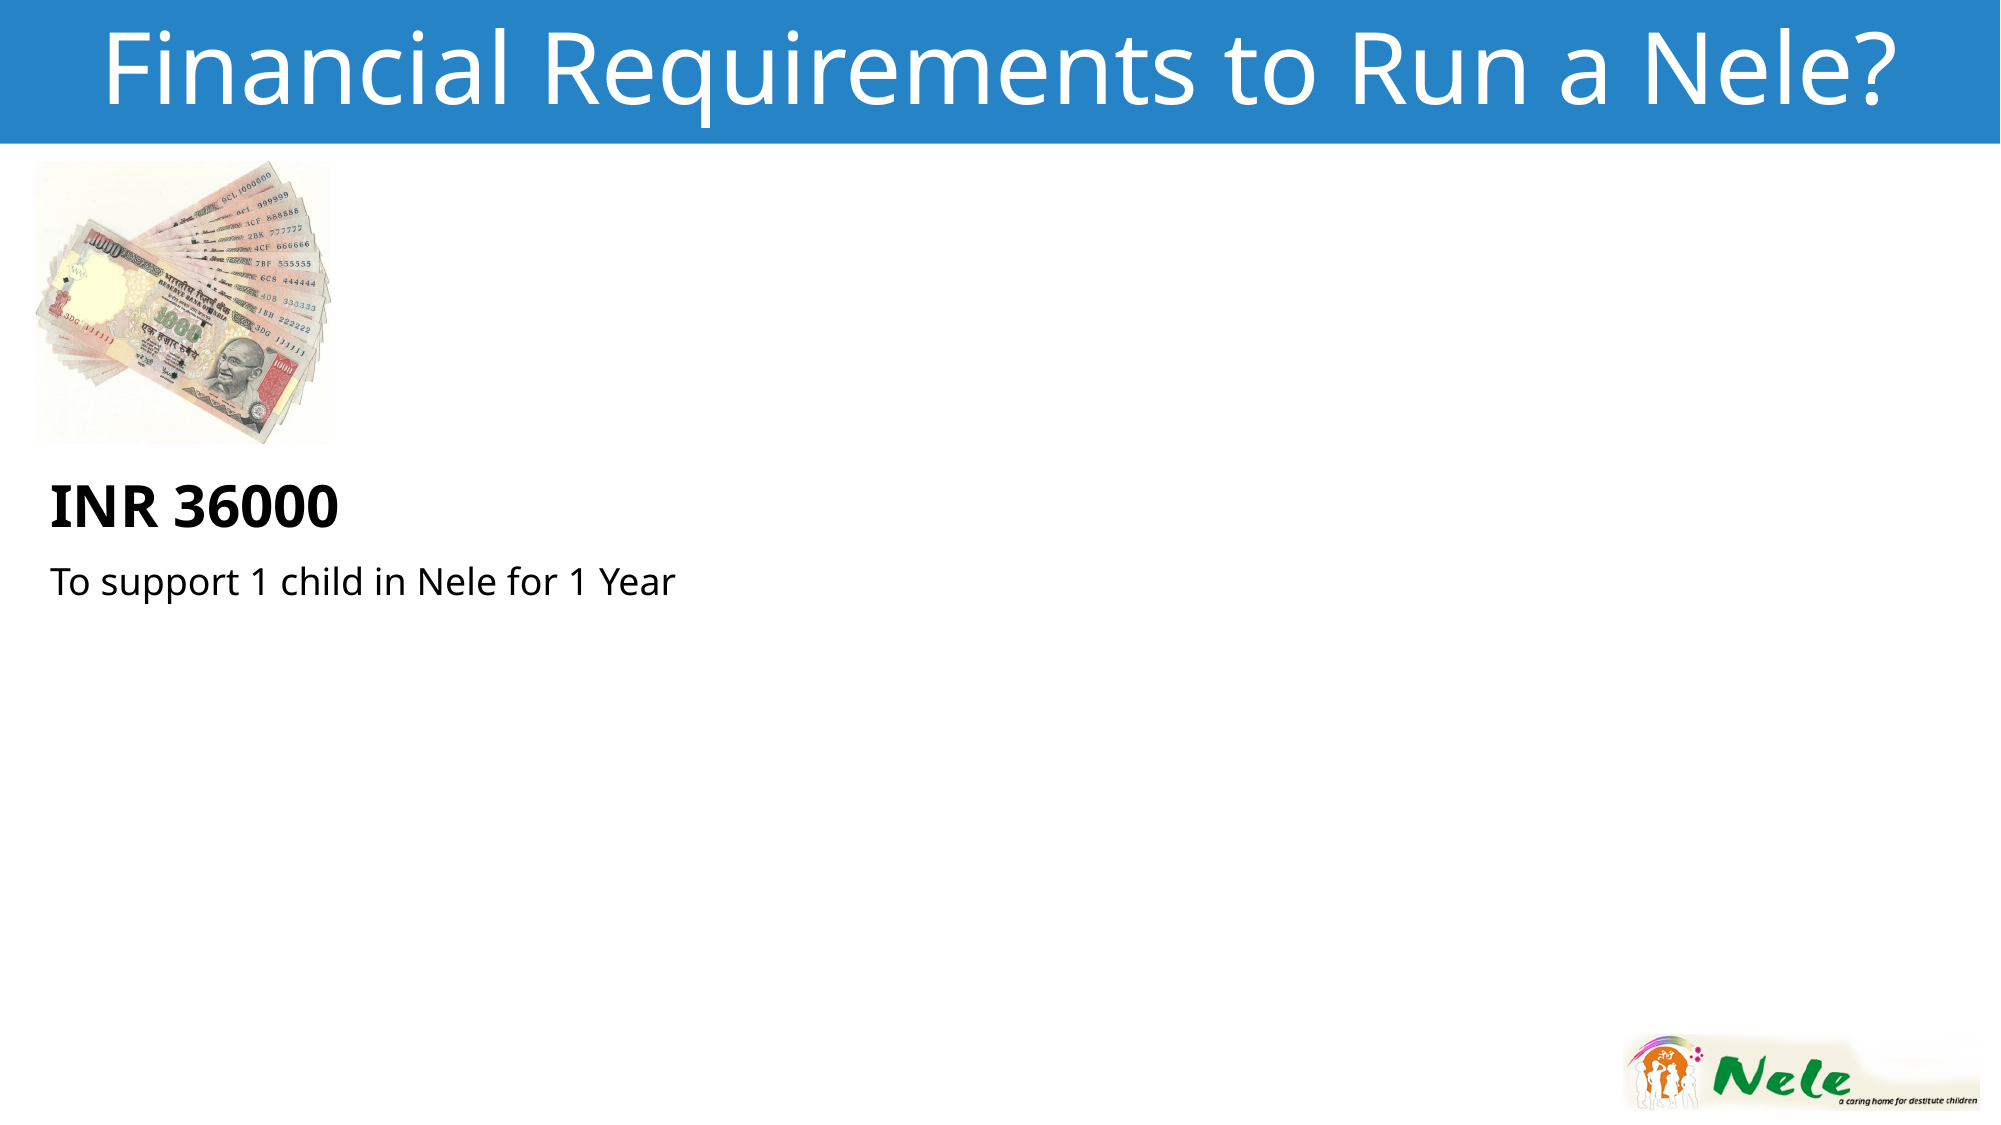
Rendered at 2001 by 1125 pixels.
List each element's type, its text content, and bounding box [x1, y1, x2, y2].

picture [1623, 1034, 1980, 1111]
picture [34, 161, 331, 444]
list INR 36000 To support 1 child in Nele for 1 Year [35, 461, 781, 612]
title Financial Requirements to Run a Nele? [0, 0, 2000, 144]
